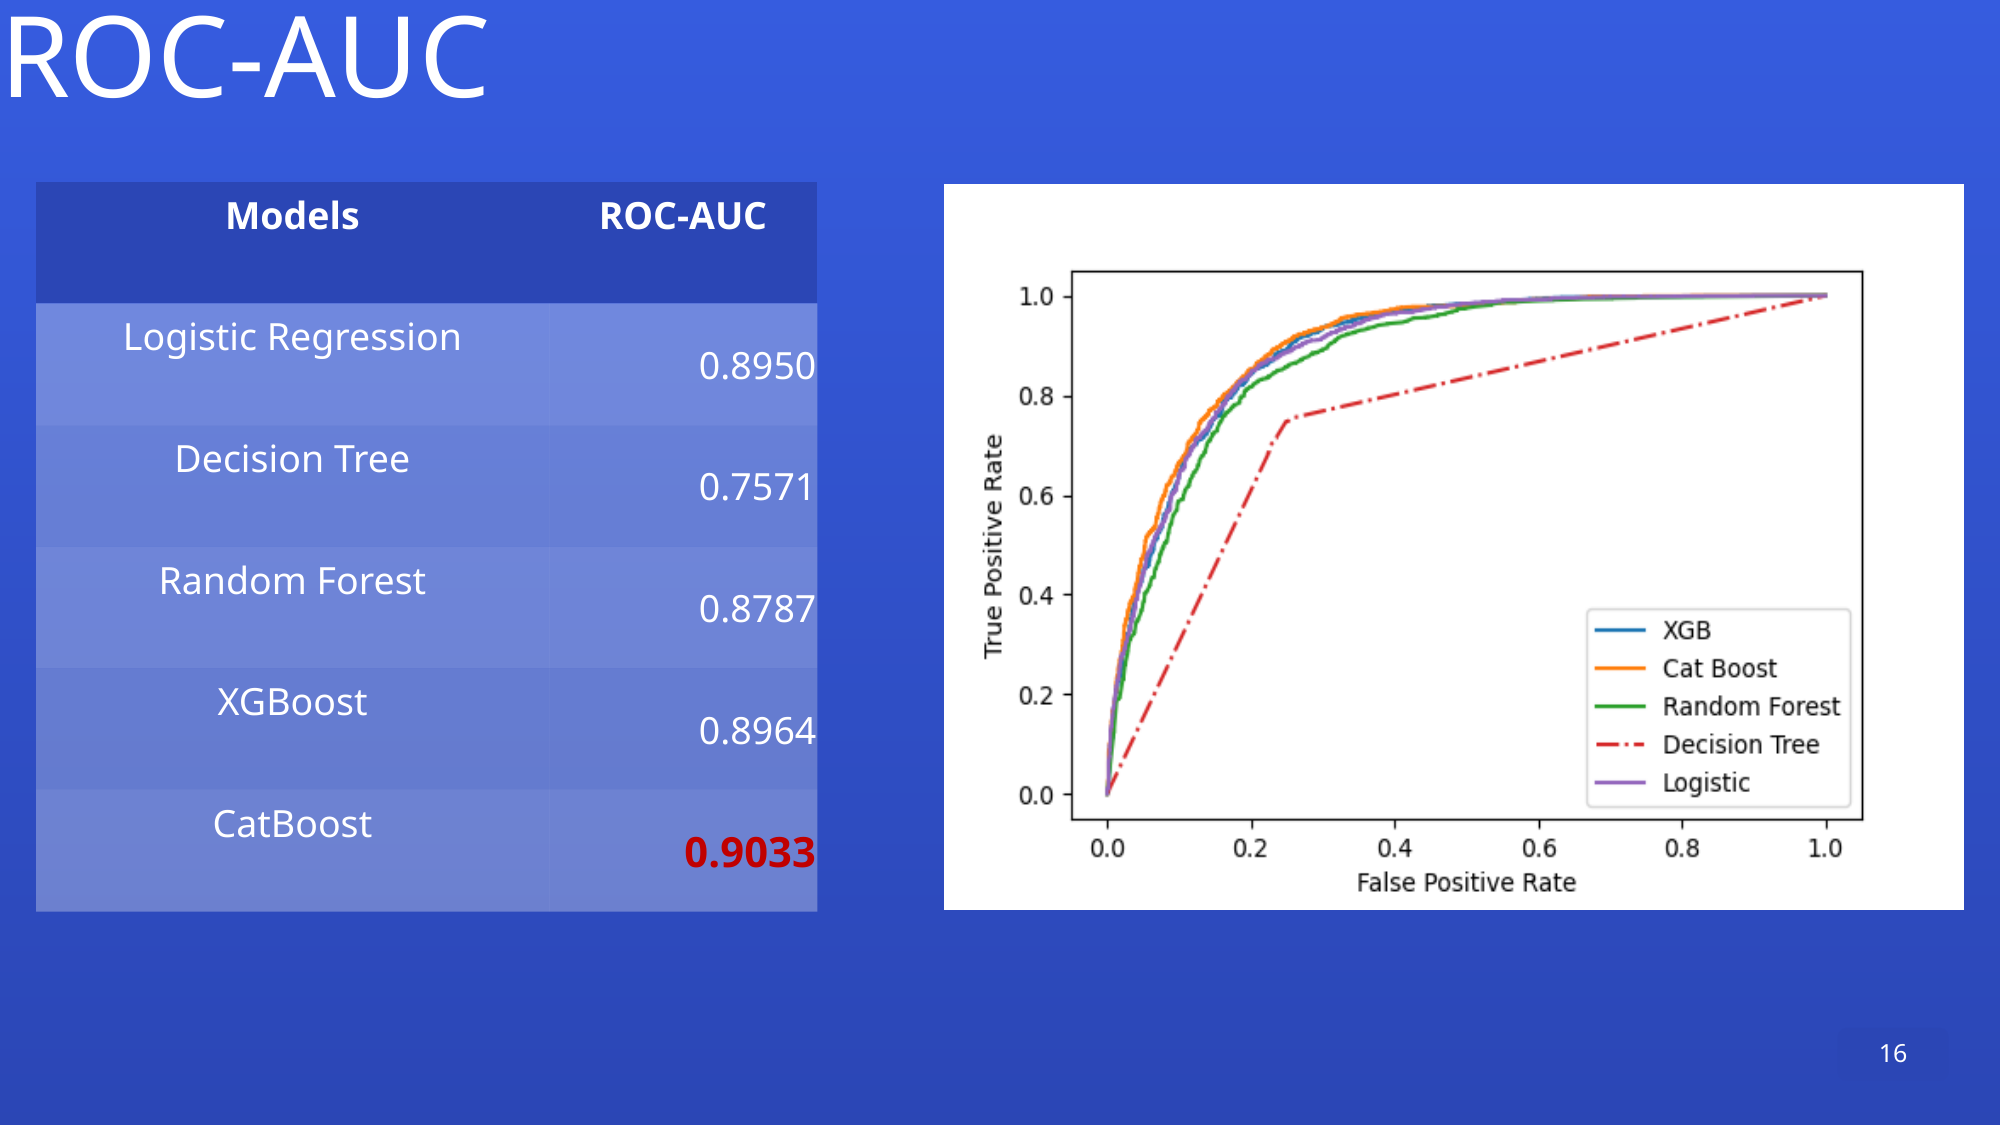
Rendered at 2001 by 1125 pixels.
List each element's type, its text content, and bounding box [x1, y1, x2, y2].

slide_number 16 [1837, 1027, 1949, 1081]
table_cell Random Forest [36, 547, 549, 668]
table_cell CatBoost [36, 790, 549, 912]
picture [944, 184, 1964, 910]
table_cell Logistic Regression [36, 303, 549, 425]
table_cell 0.8787 [549, 547, 817, 668]
table_cell Decision Tree [36, 425, 549, 547]
table_cell 0.8964 [549, 668, 817, 790]
text_box ROC-AUC [0, 0, 1929, 120]
table_cell XGBoost [36, 668, 549, 790]
table_cell 0.9033 [549, 790, 817, 912]
table_header ROC-AUC [549, 182, 817, 303]
table_cell 0.8950 [549, 303, 817, 425]
table_cell 0.7571 [549, 425, 817, 547]
table_header Models [36, 182, 549, 303]
